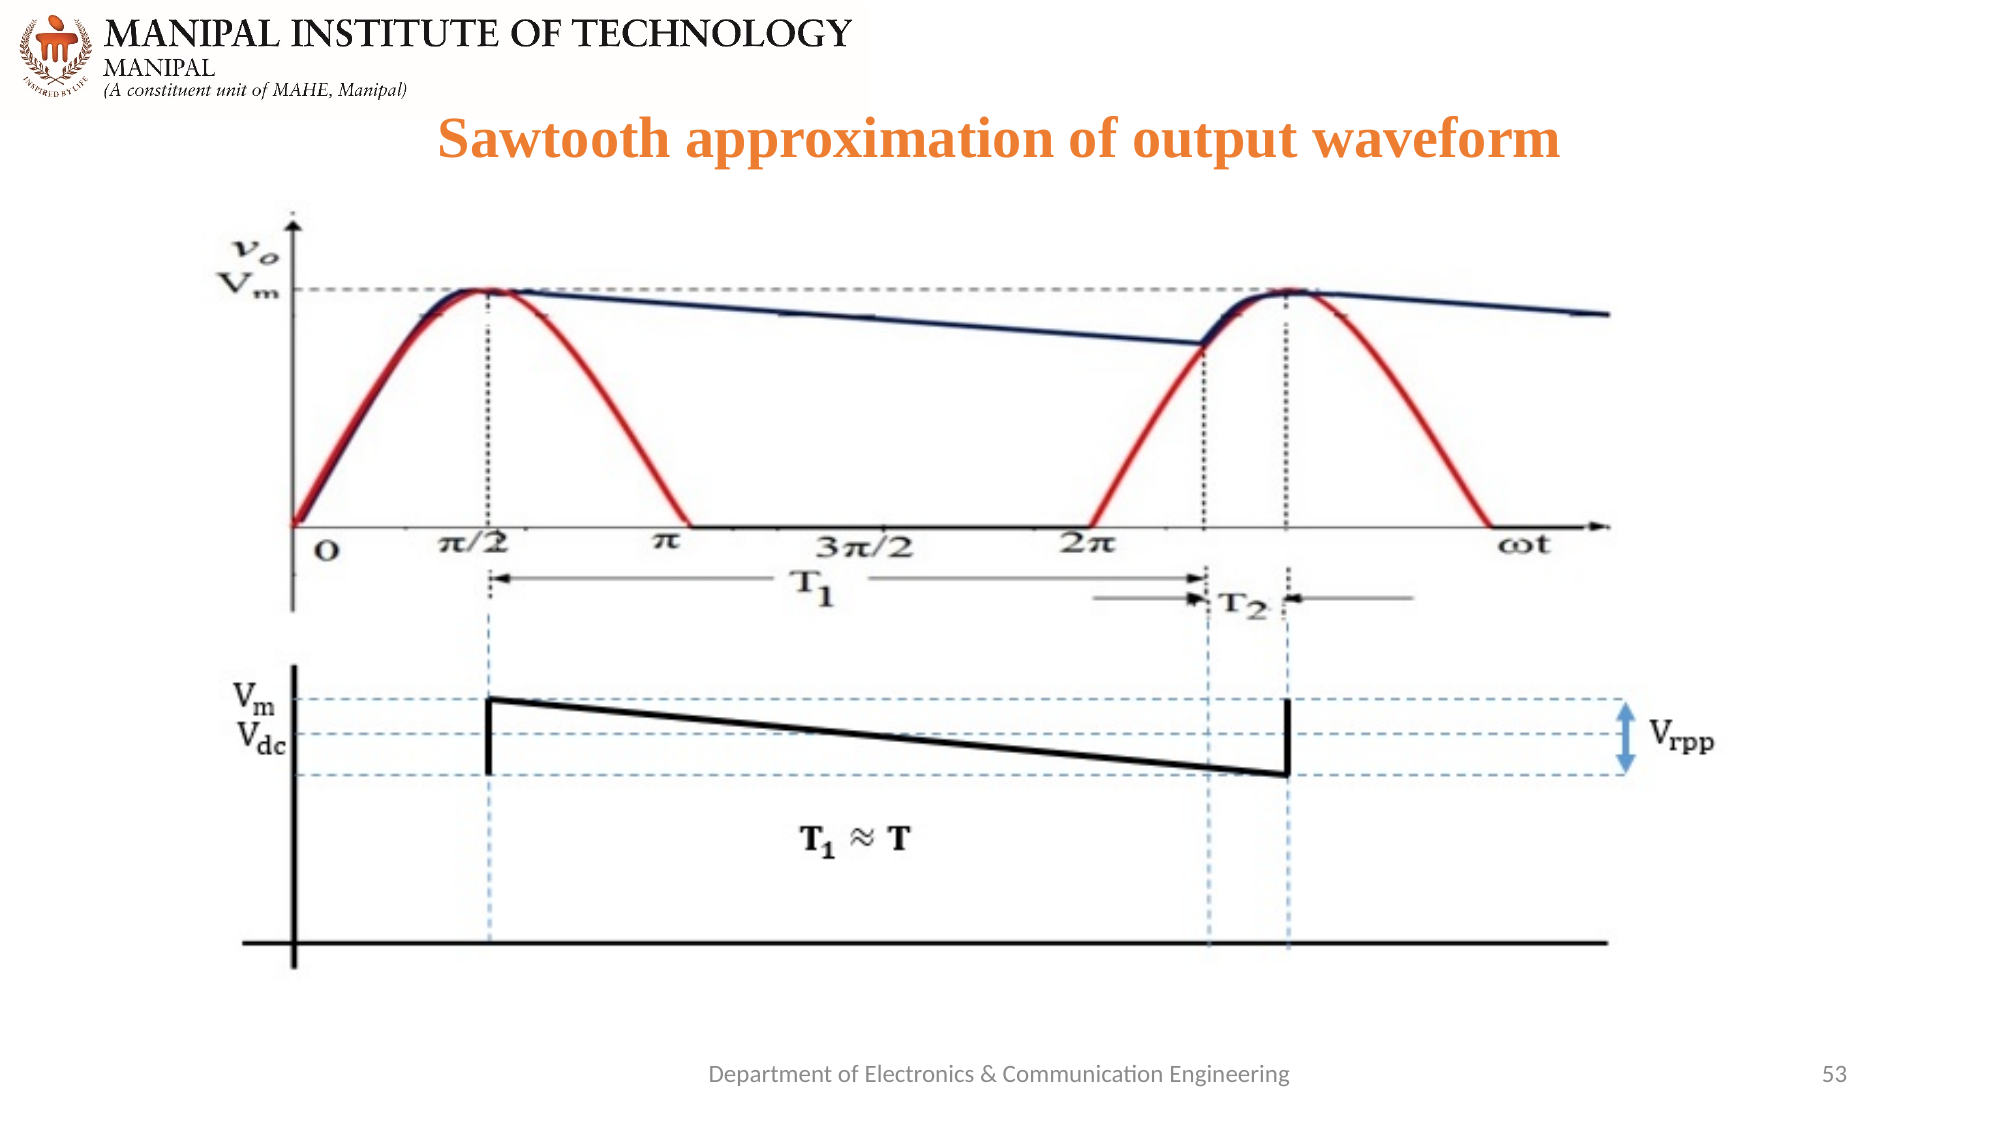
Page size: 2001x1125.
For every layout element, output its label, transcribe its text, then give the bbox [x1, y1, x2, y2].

title Sawtooth approximation of output waveform [137, 99, 1863, 200]
footer Department of Electronics & Communication Engineering [662, 1042, 1338, 1103]
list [202, 199, 1741, 994]
picture [0, 2, 869, 119]
slide_number 53 [1412, 1042, 1863, 1103]
